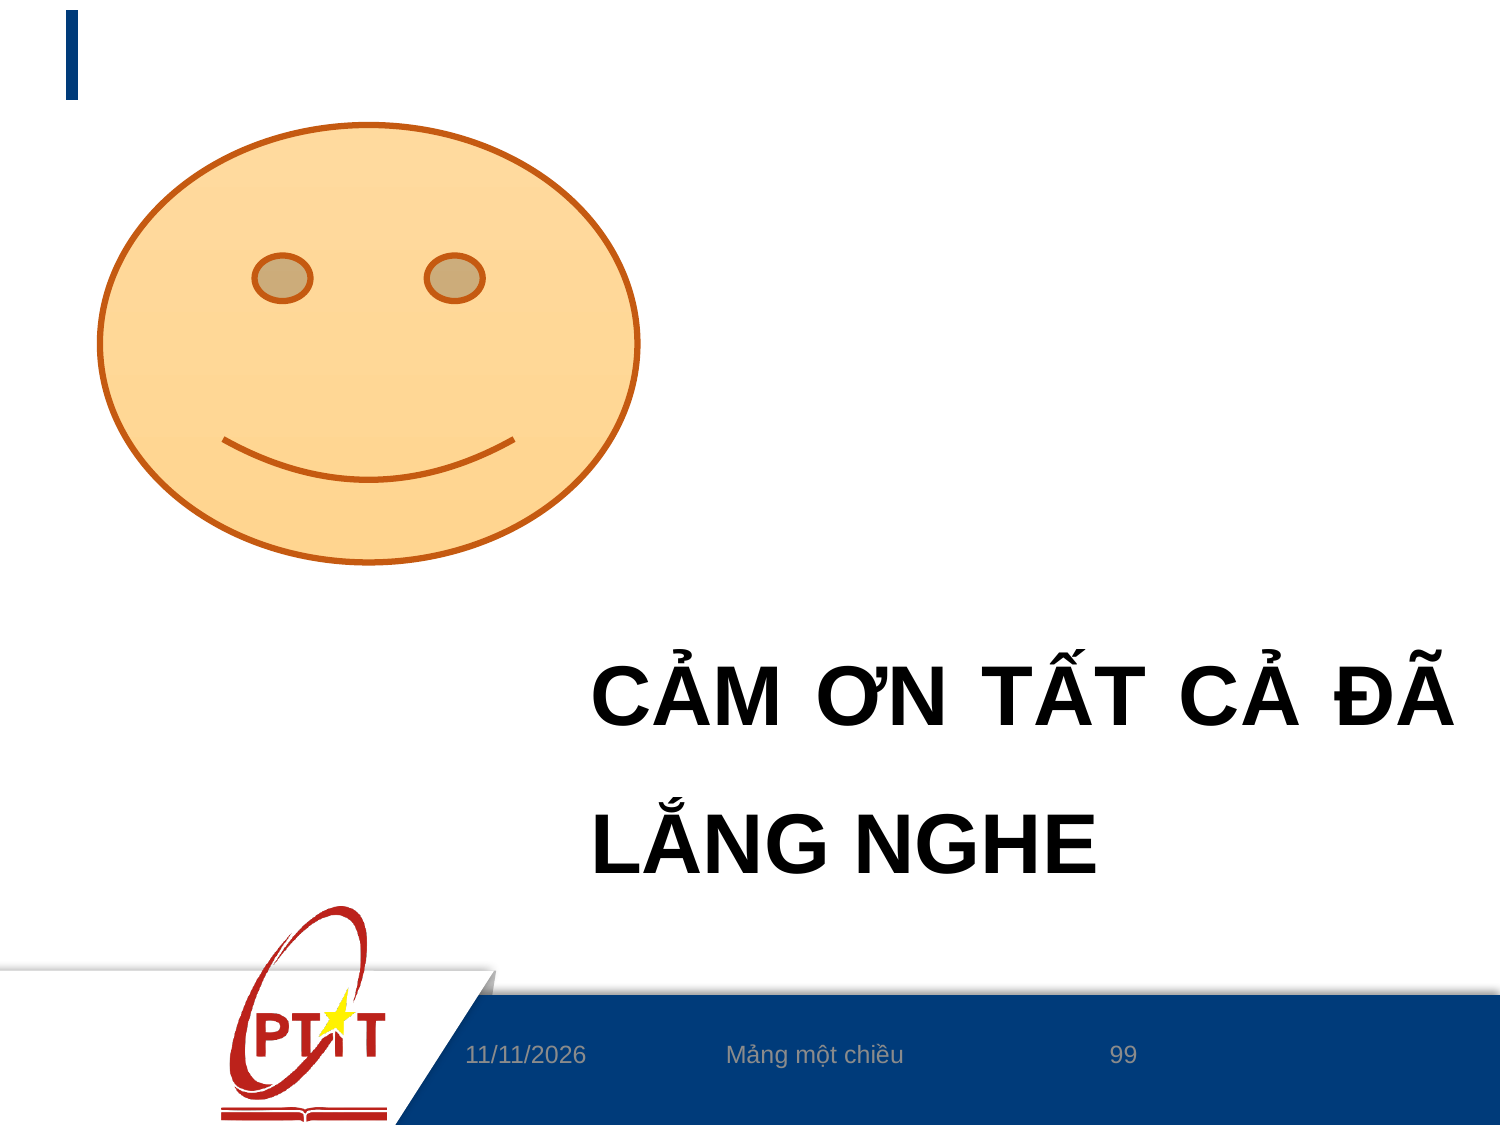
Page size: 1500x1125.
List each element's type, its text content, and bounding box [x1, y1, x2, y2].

list CẢM ƠN TẤT CẢ ĐÃ LẮNG NGHE [575, 587, 1472, 913]
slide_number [450, 1023, 561, 1084]
text_box [99, 124, 638, 563]
picture [221, 906, 387, 1122]
slide_number 99 [815, 1023, 1153, 1084]
footer Mảng một chiều [561, 1023, 815, 1084]
